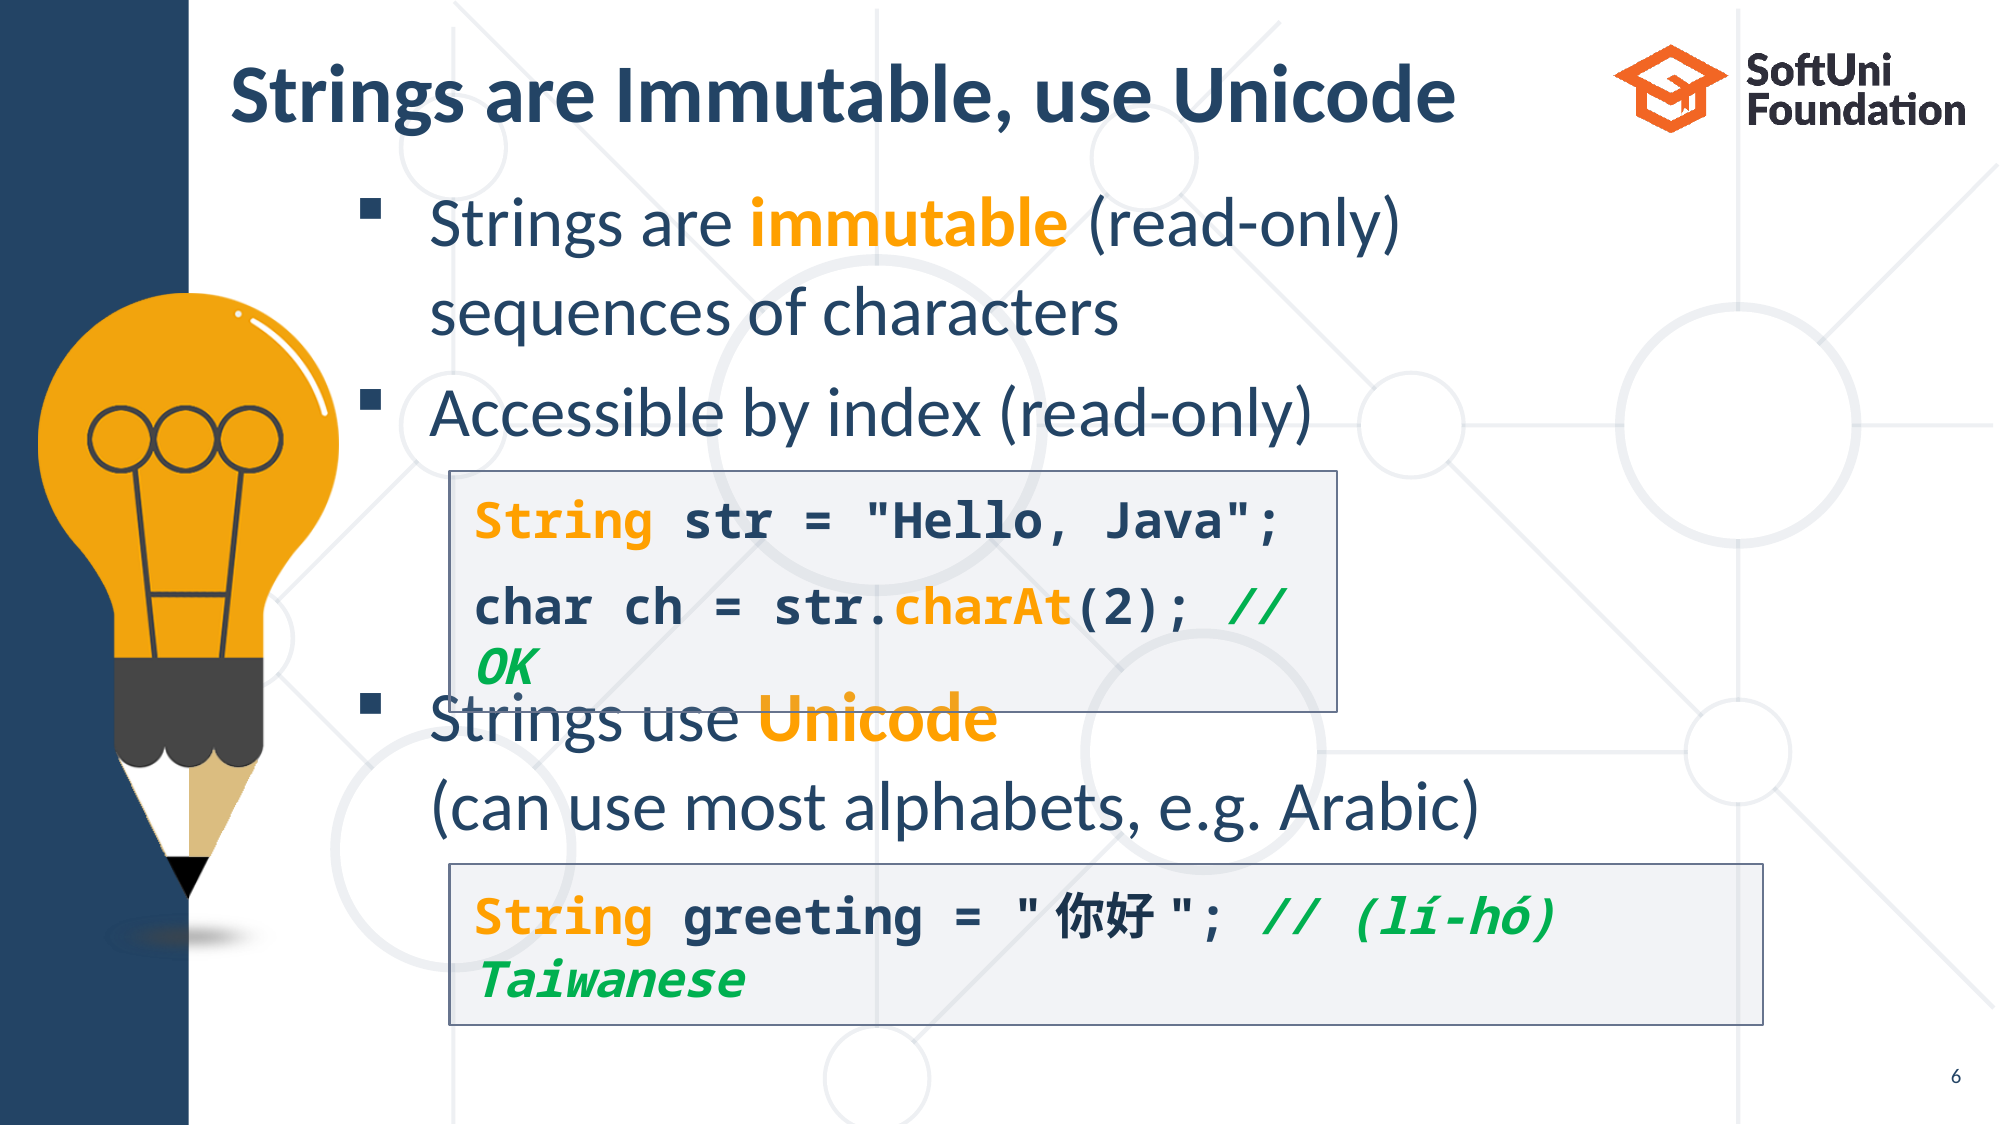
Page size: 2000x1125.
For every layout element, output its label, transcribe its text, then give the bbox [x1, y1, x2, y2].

text_box String str = "Hello, Java"; char ch = str.charAt(2); // OK [449, 471, 1337, 712]
list Strings are immutable (read-only) sequences of characters Accessible by index (read-only) Strings use Unicode (can use most alphabets, e.g. Arabic) [336, 165, 1966, 1031]
title Strings are Immutable, use Unicode [212, 16, 1591, 162]
slide_number 6 [1896, 1049, 1968, 1101]
text_box String greeting = "你好"; // (lí-hó) Taiwanese [449, 864, 1763, 1026]
picture [38, 293, 336, 961]
picture [1613, 44, 1965, 133]
